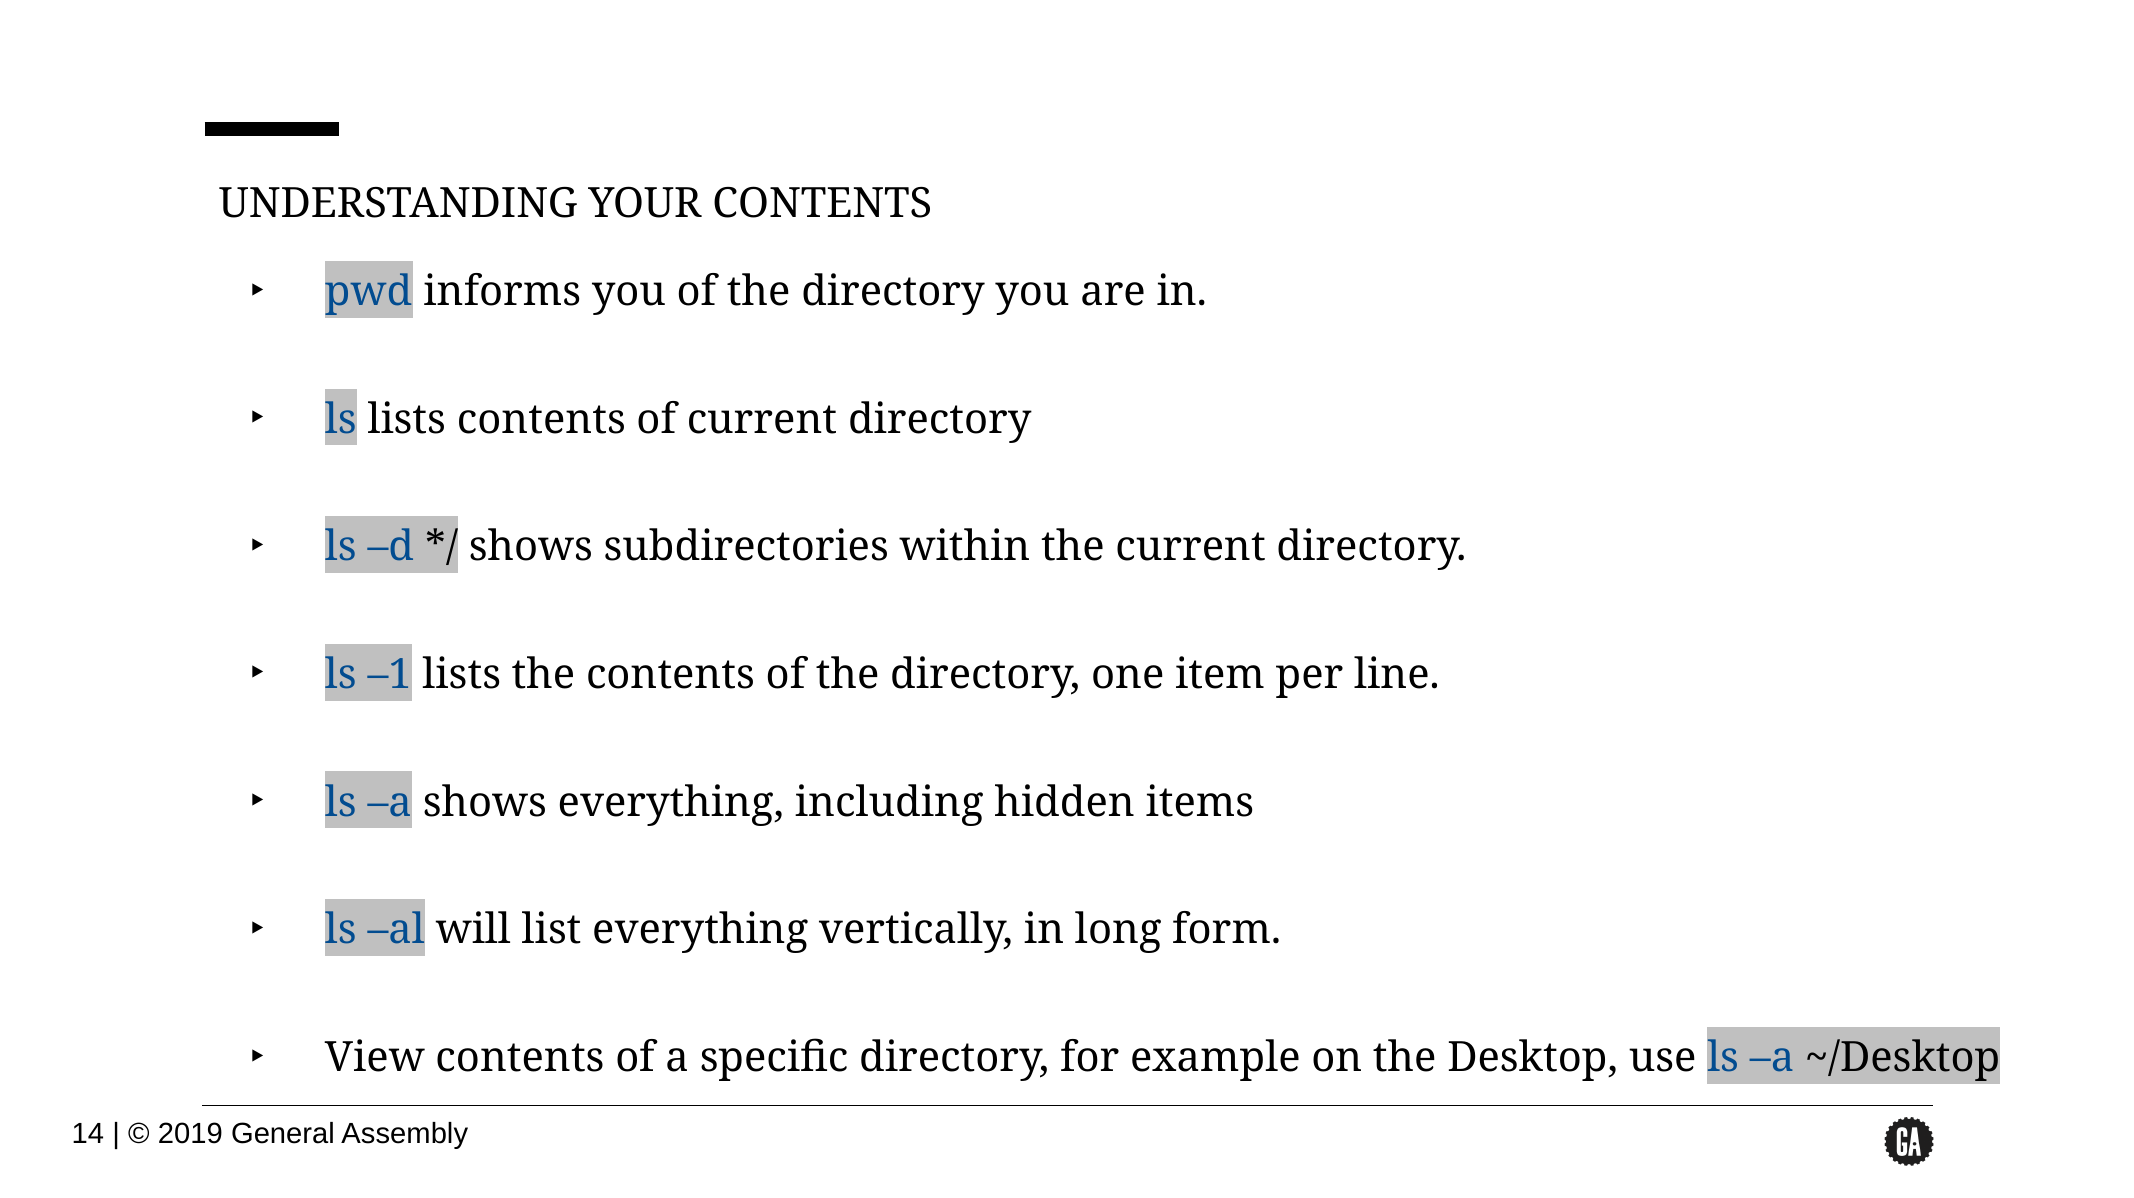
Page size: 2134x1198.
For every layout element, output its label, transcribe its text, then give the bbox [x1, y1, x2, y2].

picture [1884, 1117, 1934, 1166]
list UNDERSTANDING YOUR CONTENTS [203, 160, 1050, 204]
list pwd informs you of the directory you are in. ls lists contents of current directory ls –d */ shows subdirectories within the current directory. ls –1 lists the contents of the directory, one item per line. ls –a shows everything, including hidden items ls –al will list everything vertically, in long form. View contents of a specific directory, for example on the Desktop, use ls –a ~/Desktop [203, 244, 2045, 534]
